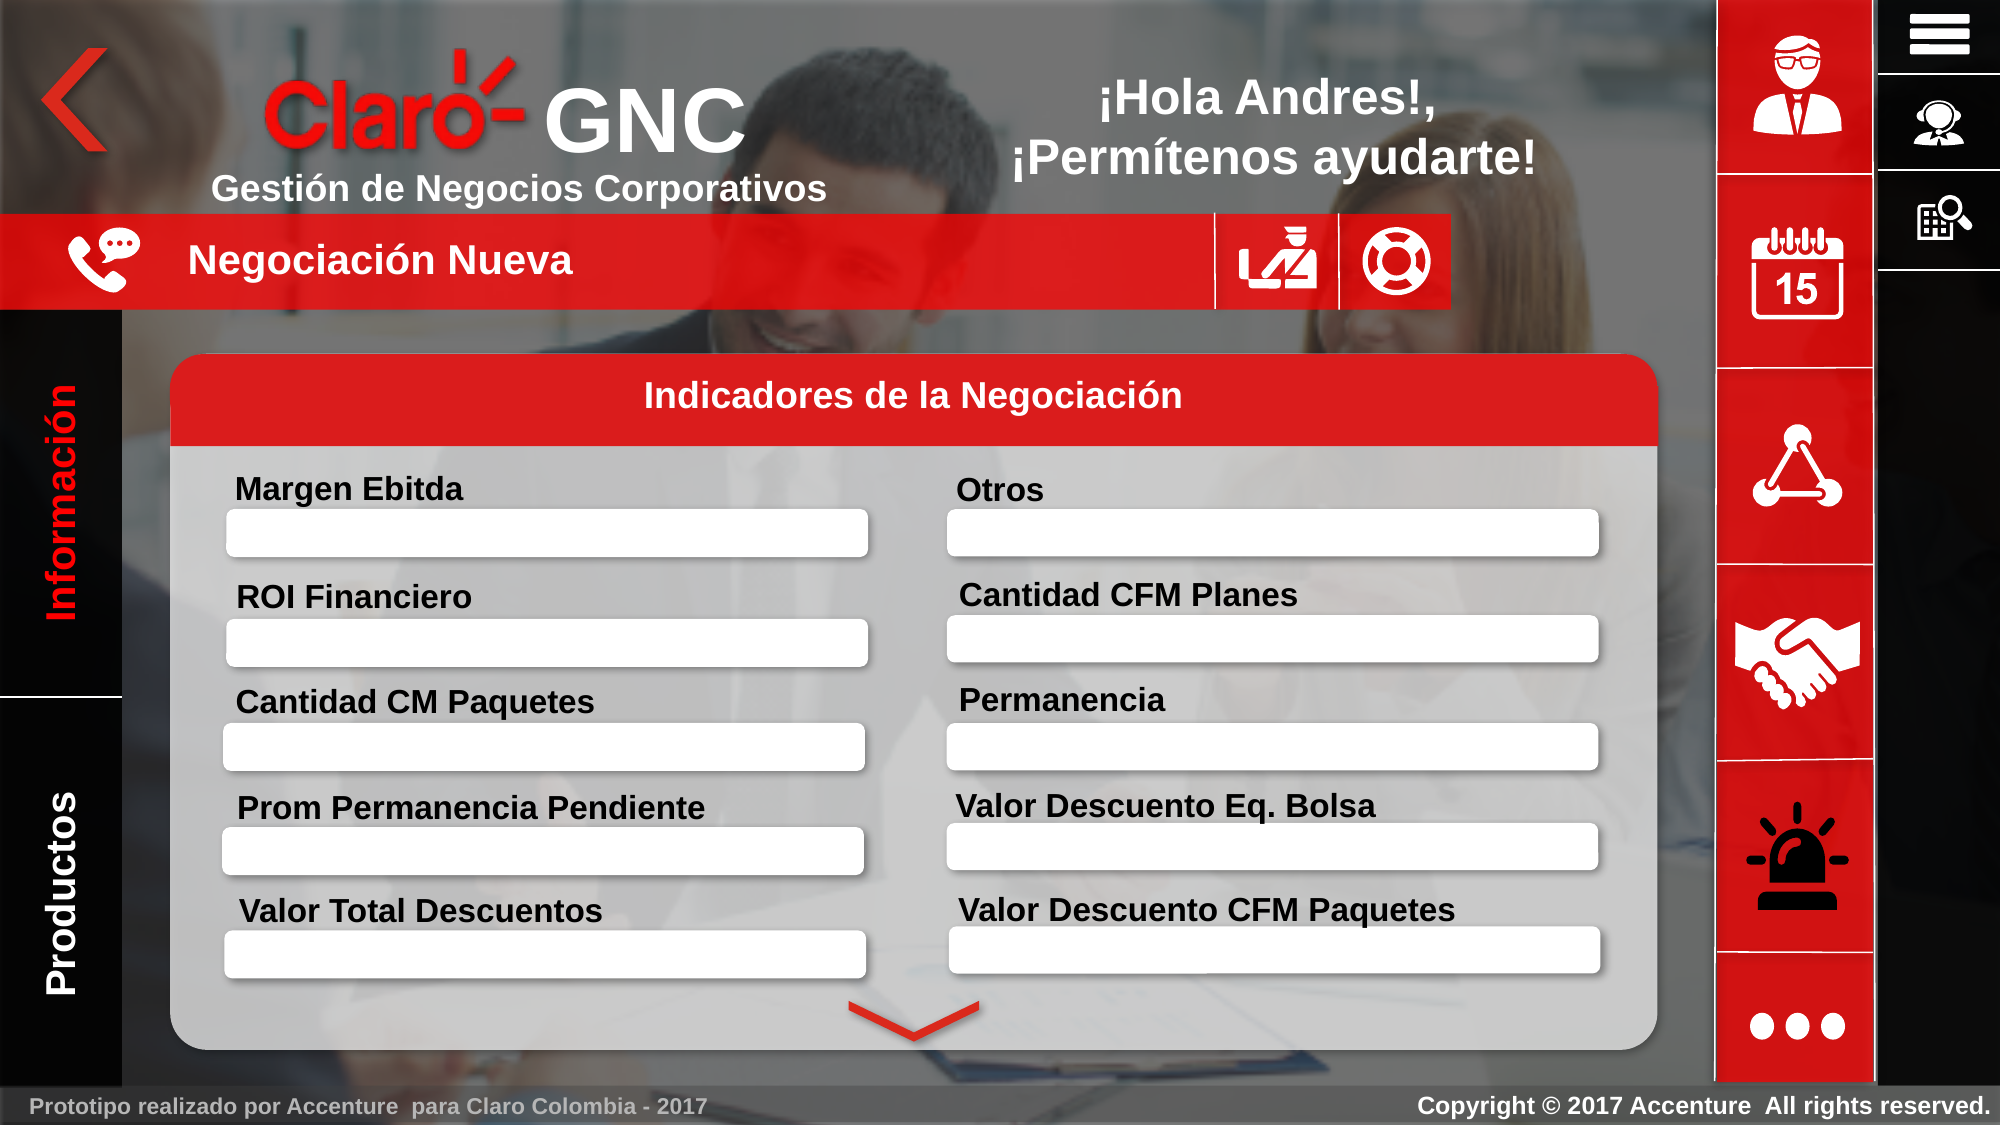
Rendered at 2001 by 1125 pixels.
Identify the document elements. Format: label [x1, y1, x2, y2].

text_box [1751, 227, 1844, 320]
text_box [185, 14, 853, 217]
text_box [1714, 0, 1718, 1082]
text_box [1750, 1012, 1846, 1040]
picture [1718, 761, 1872, 951]
text_box [1917, 194, 1973, 240]
picture [1718, 0, 1872, 173]
text_box [1735, 616, 1860, 710]
picture [1718, 565, 1872, 758]
text_box [1752, 424, 1843, 507]
text_box [64, 227, 141, 296]
picture [0, 0, 2000, 1125]
picture [1718, 175, 1872, 367]
text_box [1753, 35, 1842, 135]
text_box [1909, 14, 1970, 55]
text_box [1238, 226, 1318, 290]
picture [1718, 369, 1872, 564]
